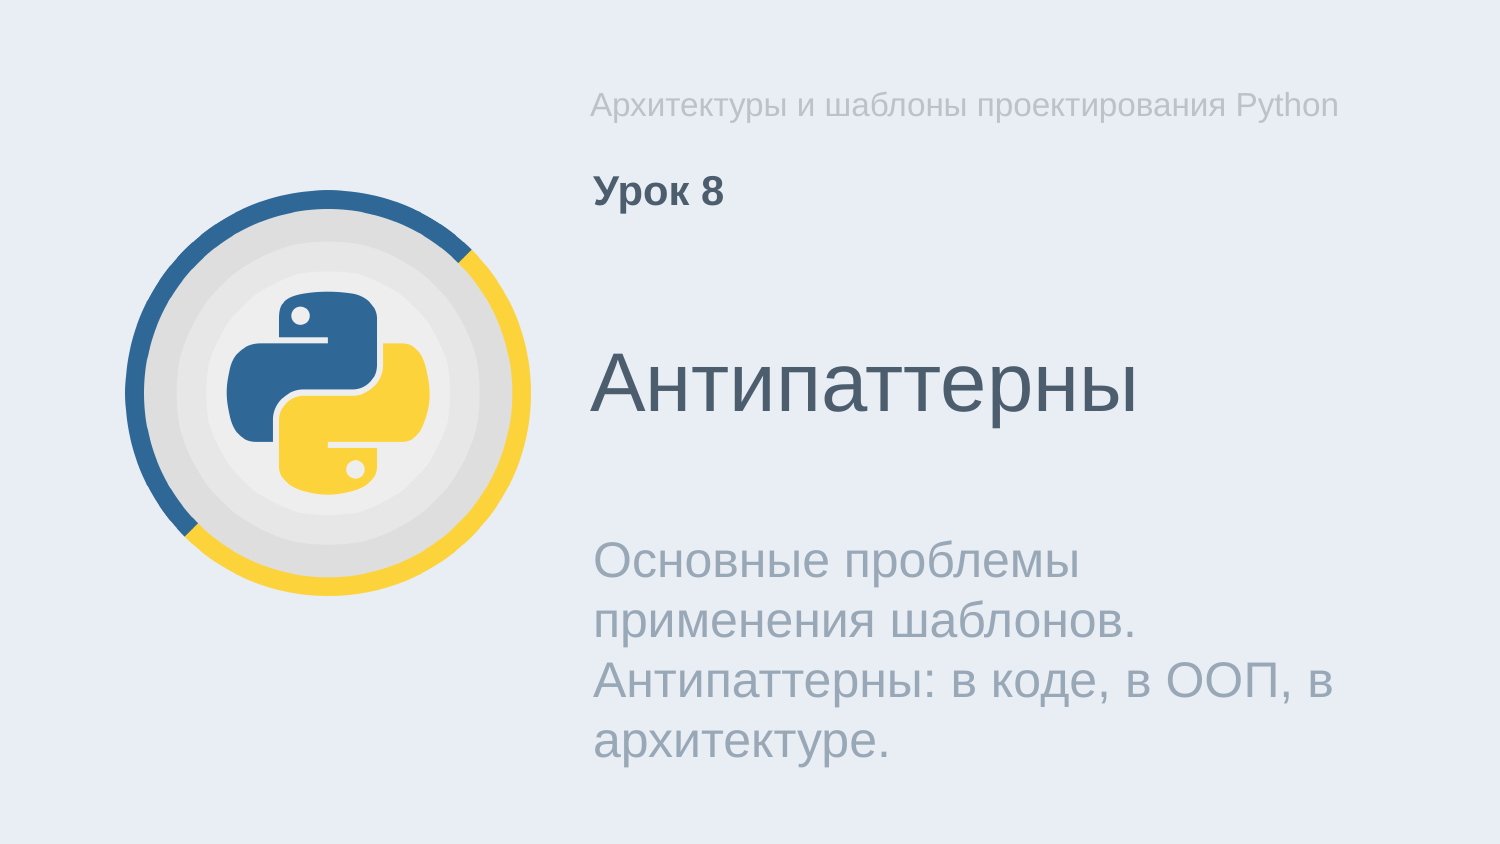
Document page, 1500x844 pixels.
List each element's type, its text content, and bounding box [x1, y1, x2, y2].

text_box Антипаттерны [585, 241, 1362, 514]
text_box Основные проблемы применения шаблонов. Антипаттерны: в коде, в ООП, в архитектуре. [585, 585, 1374, 710]
title Архитектуры и шаблоны проектирования Python [585, 79, 1414, 126]
list Урок 8 [588, 155, 1139, 219]
picture [124, 189, 532, 597]
